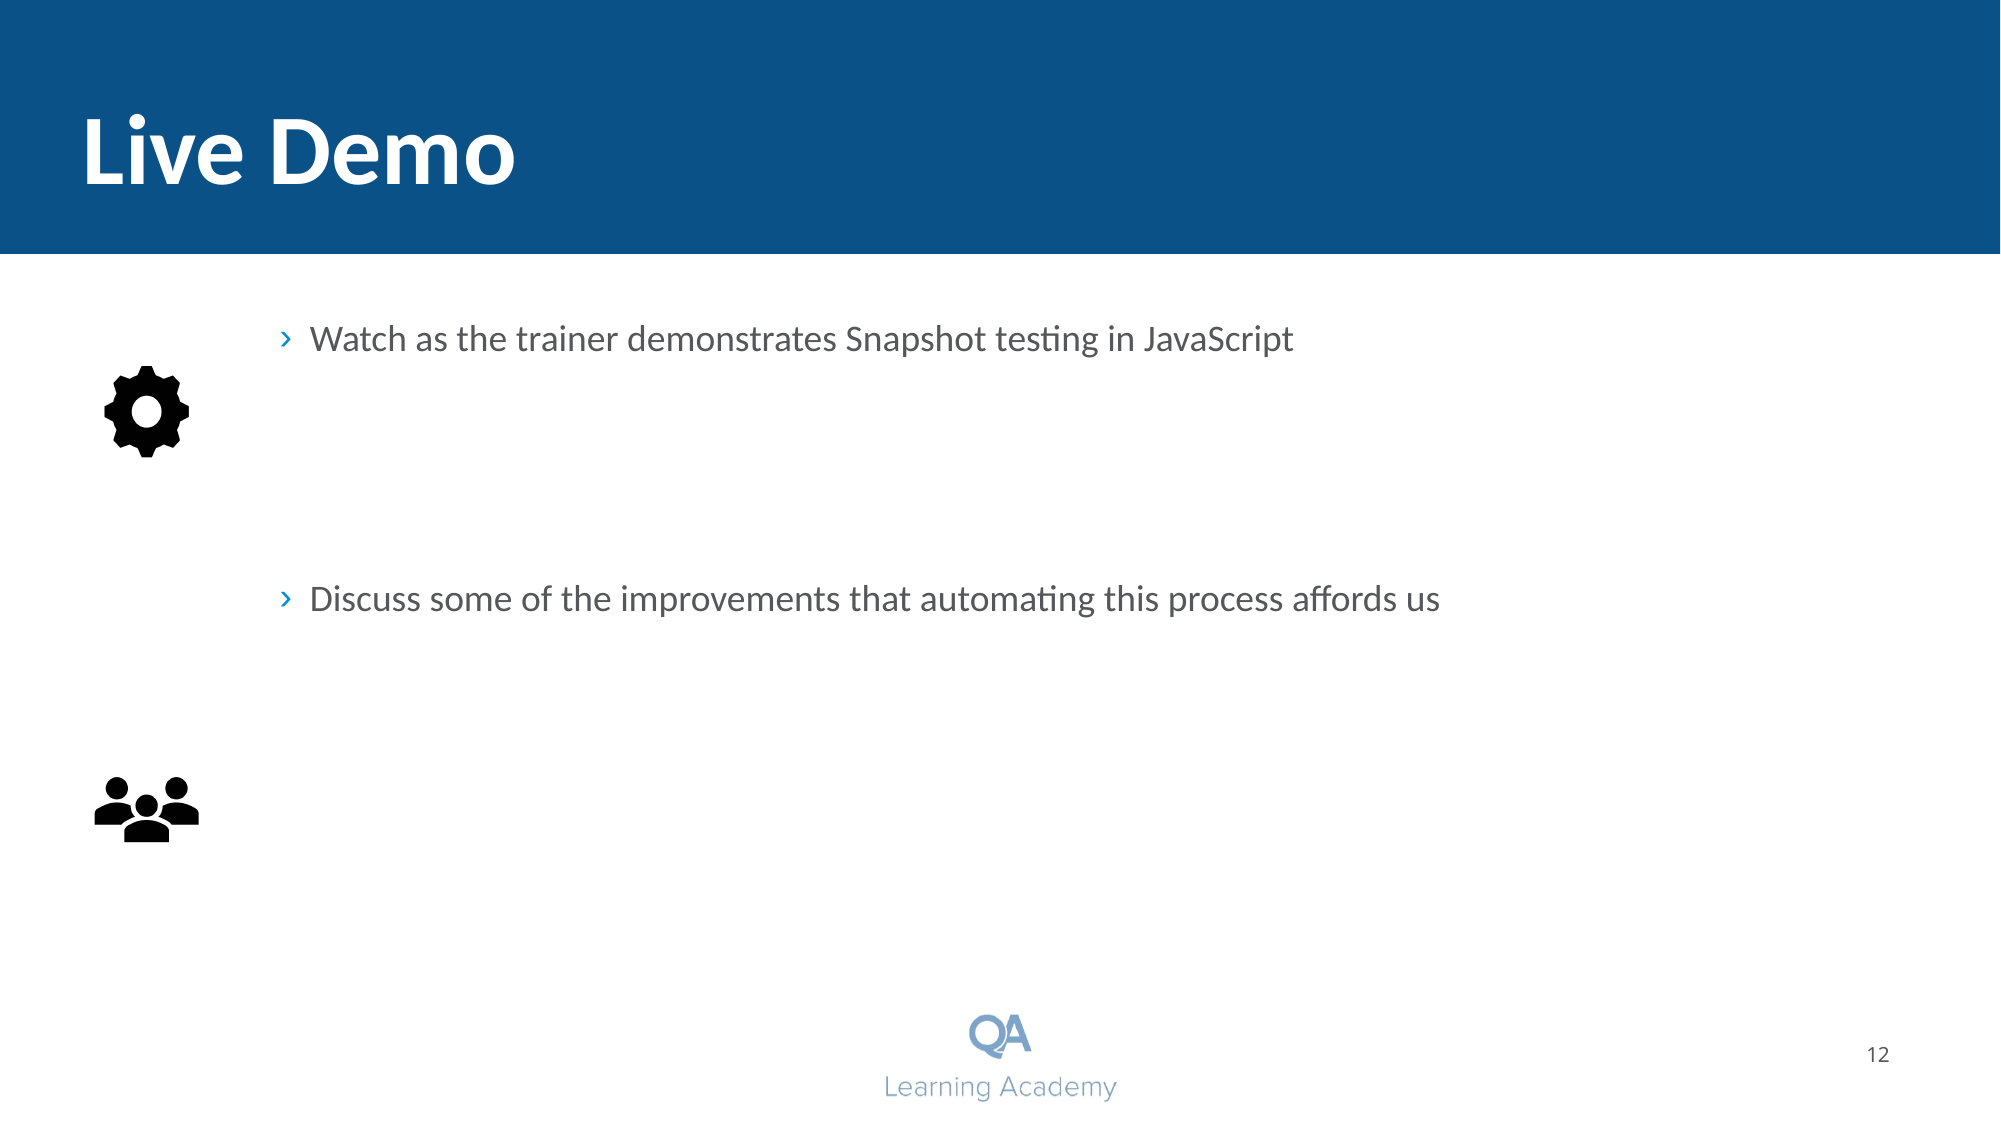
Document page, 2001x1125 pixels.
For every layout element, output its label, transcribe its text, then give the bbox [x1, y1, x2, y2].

list Watch as the trainer demonstrates Snapshot testing in JavaScript Discuss some of the improvements that automating this process affords us [264, 306, 1939, 1004]
slide_number 12 [1851, 1034, 1958, 1080]
picture [87, 347, 206, 476]
title Live Demo [67, 0, 1565, 212]
picture [87, 750, 206, 869]
